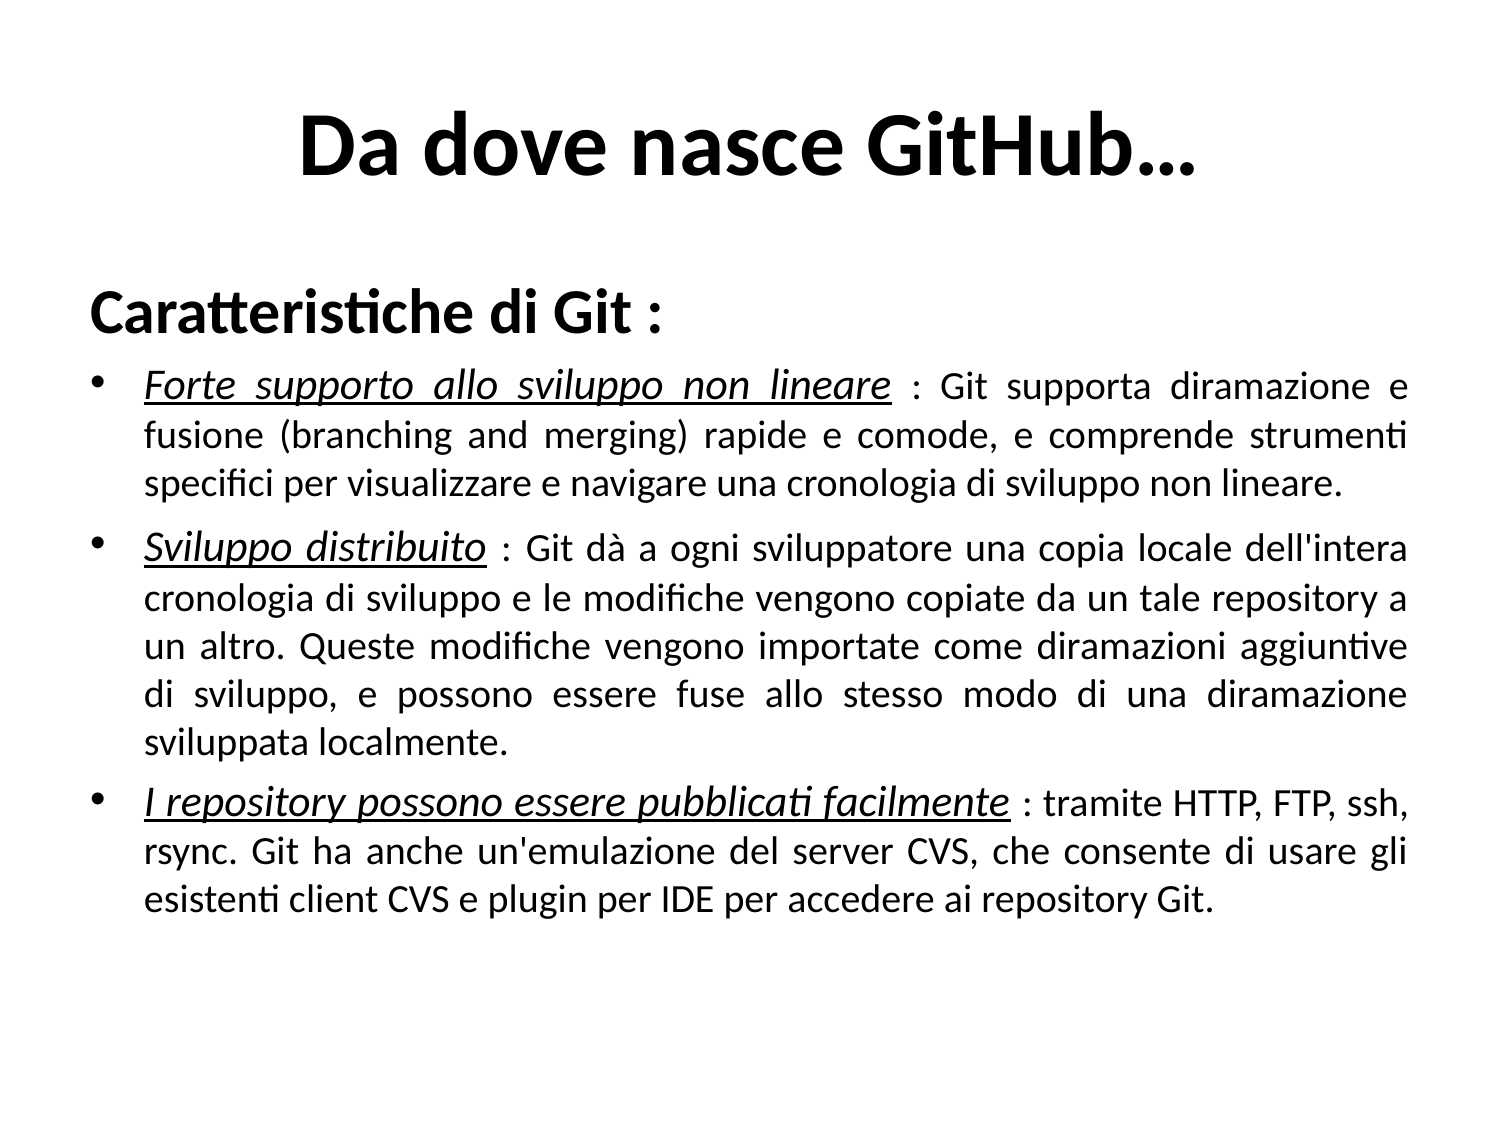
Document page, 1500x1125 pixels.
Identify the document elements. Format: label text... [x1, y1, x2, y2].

list Caratteristiche di Git : Forte supporto allo sviluppo non lineare : Git supporta diramazione e fusione (branching and merging) rapide e comode, e comprende strumenti specifici per visualizzare e navigare una cronologia di sviluppo non lineare. Sviluppo distribuito : Git dà a ogni sviluppatore una copia locale dell'intera cronologia di sviluppo e le modifiche vengono copiate da un tale repository a un altro. Queste modifiche vengono importate come diramazioni aggiuntive di sviluppo, e possono essere fuse allo stesso modo di una diramazione sviluppata localmente. I repository possono essere pubblicati facilmente : tramite HTTP, FTP, ssh, rsync. Git ha anche un'emulazione del server CVS, che consente di usare gli esistenti client CVS e plugin per IDE per accedere ai repository Git. [75, 262, 1425, 1005]
title Da dove nasce GitHub… [75, 45, 1425, 233]
